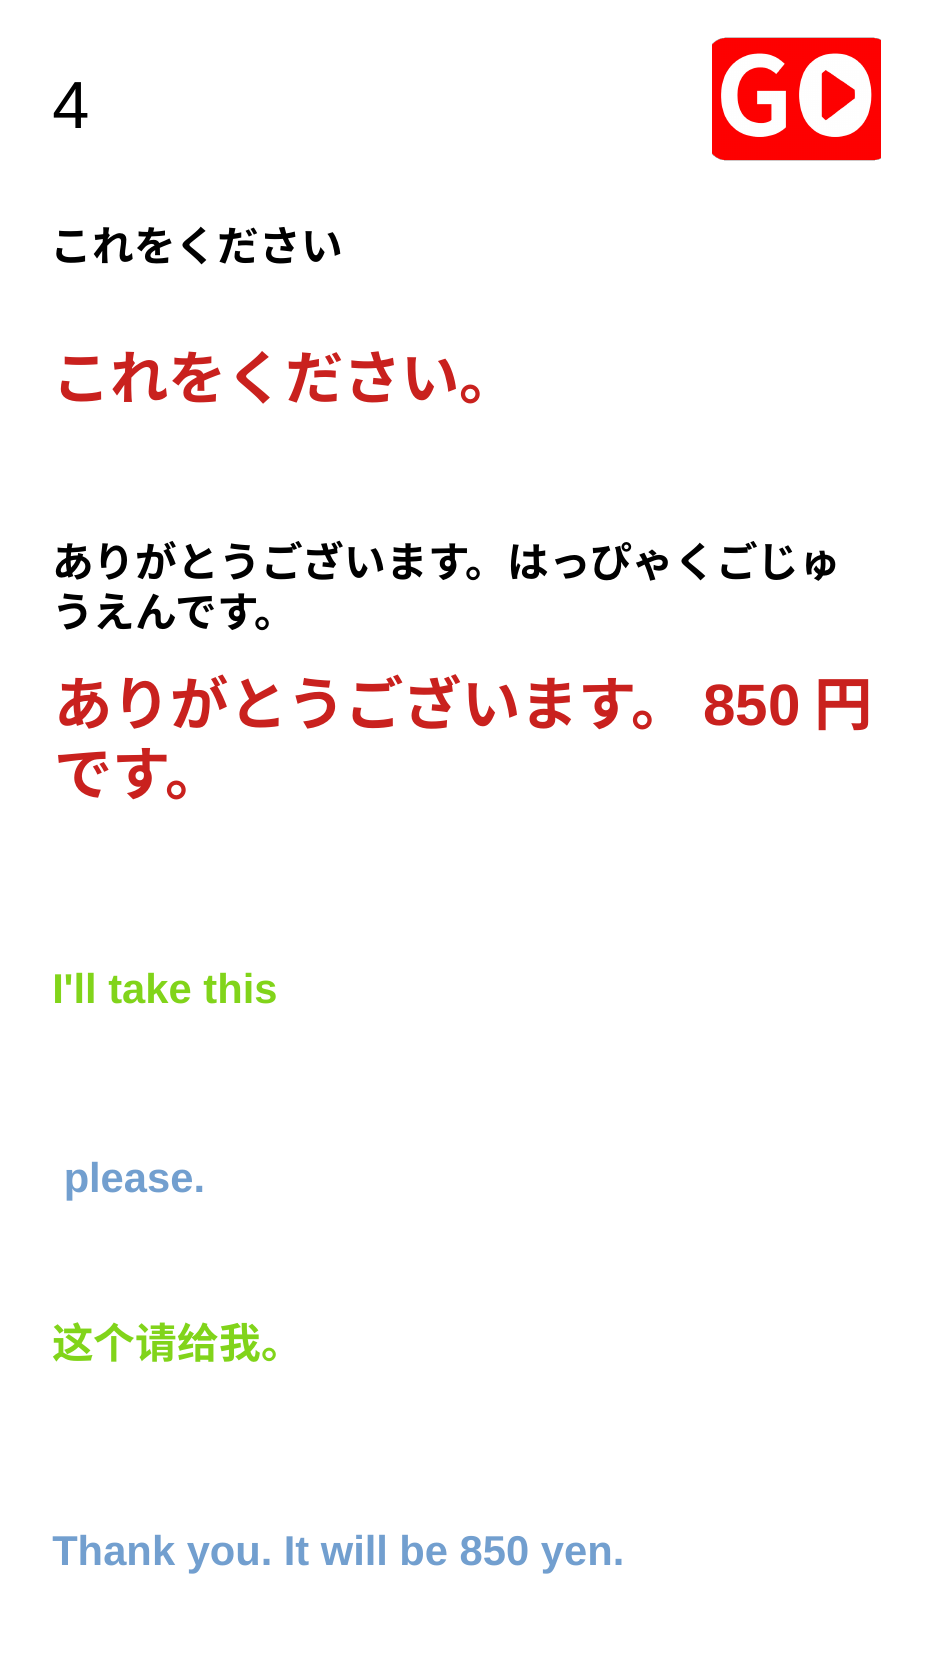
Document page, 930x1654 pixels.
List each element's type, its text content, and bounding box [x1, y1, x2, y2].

text_box ありがとうございます。850円です。 [39, 663, 900, 811]
text_box ありがとうございます。はっぴゃくごじゅうえんです。 [37, 512, 898, 660]
text_box これをください。 [37, 302, 898, 450]
picture [712, 37, 882, 162]
text_box I'll take this [37, 913, 898, 1061]
text_box これをください [35, 171, 896, 319]
text_box Thank you. It will be 850 yen. [37, 1475, 898, 1623]
text_box please. [37, 1102, 898, 1250]
text_box 4 [37, 54, 450, 144]
text_box 这个请给我。 [37, 1268, 898, 1416]
